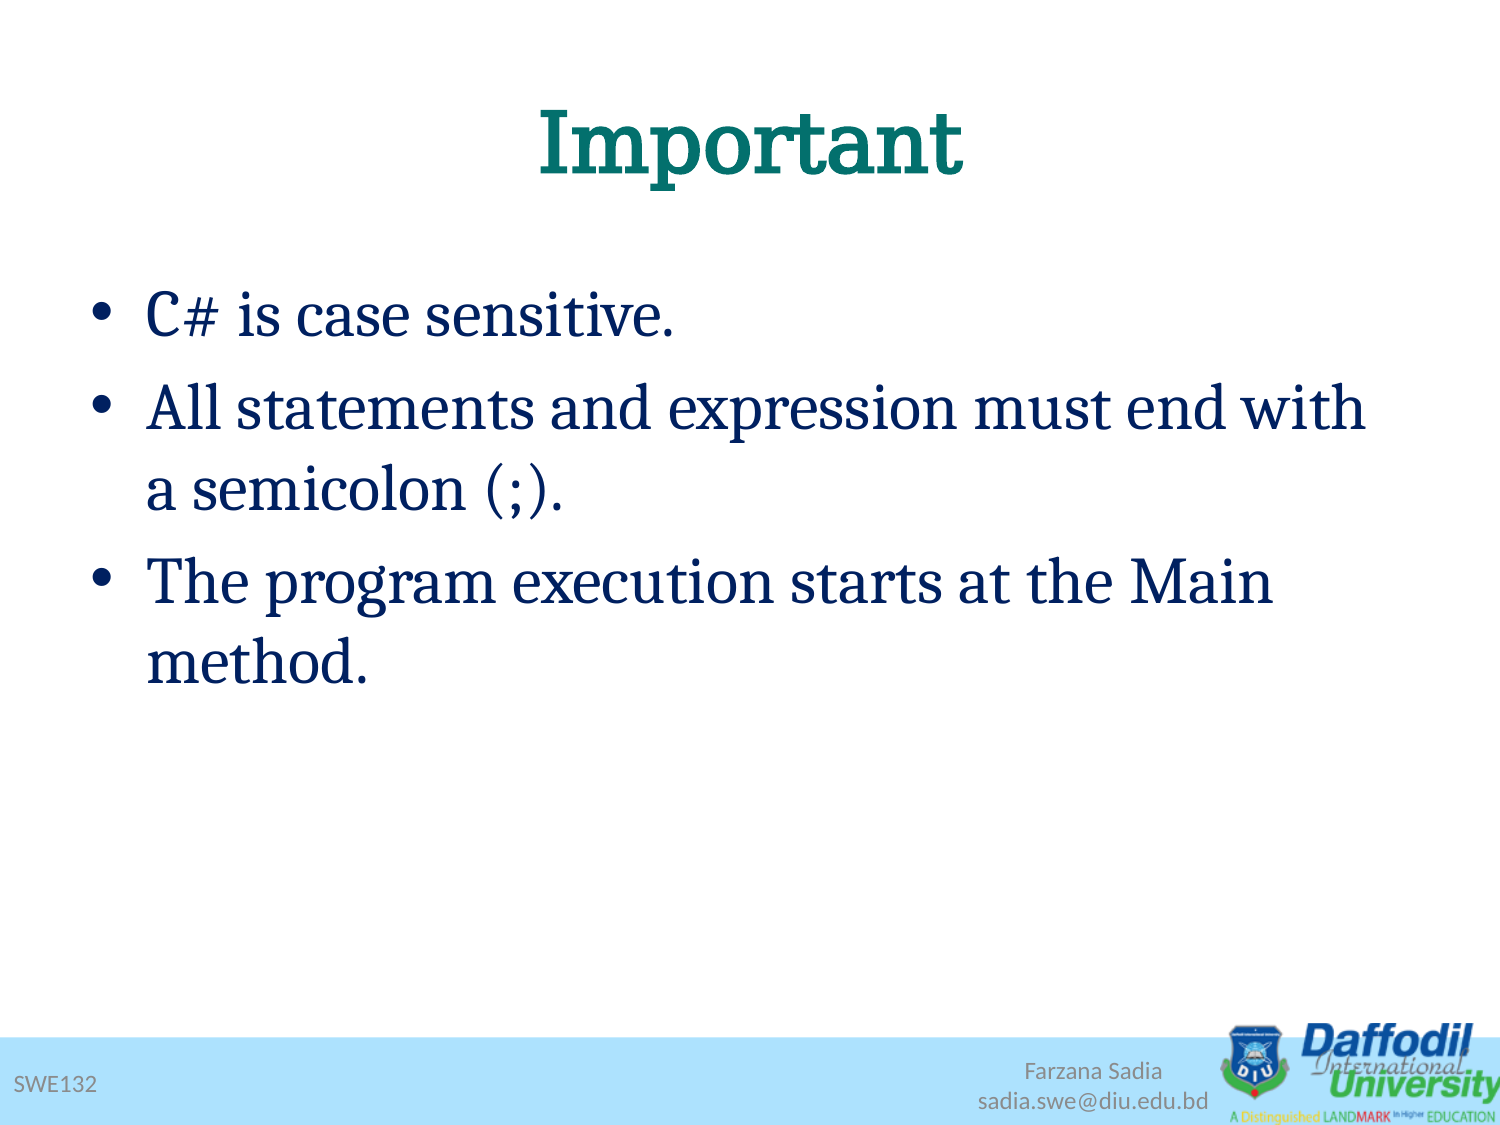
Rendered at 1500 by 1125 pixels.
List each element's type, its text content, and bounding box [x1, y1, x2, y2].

picture [1220, 1023, 1500, 1125]
title Important [75, 45, 1425, 233]
list C# is case sensitive. All statements and expression must end with a semicolon (;). The program execution starts at the Main method. [75, 262, 1425, 1005]
